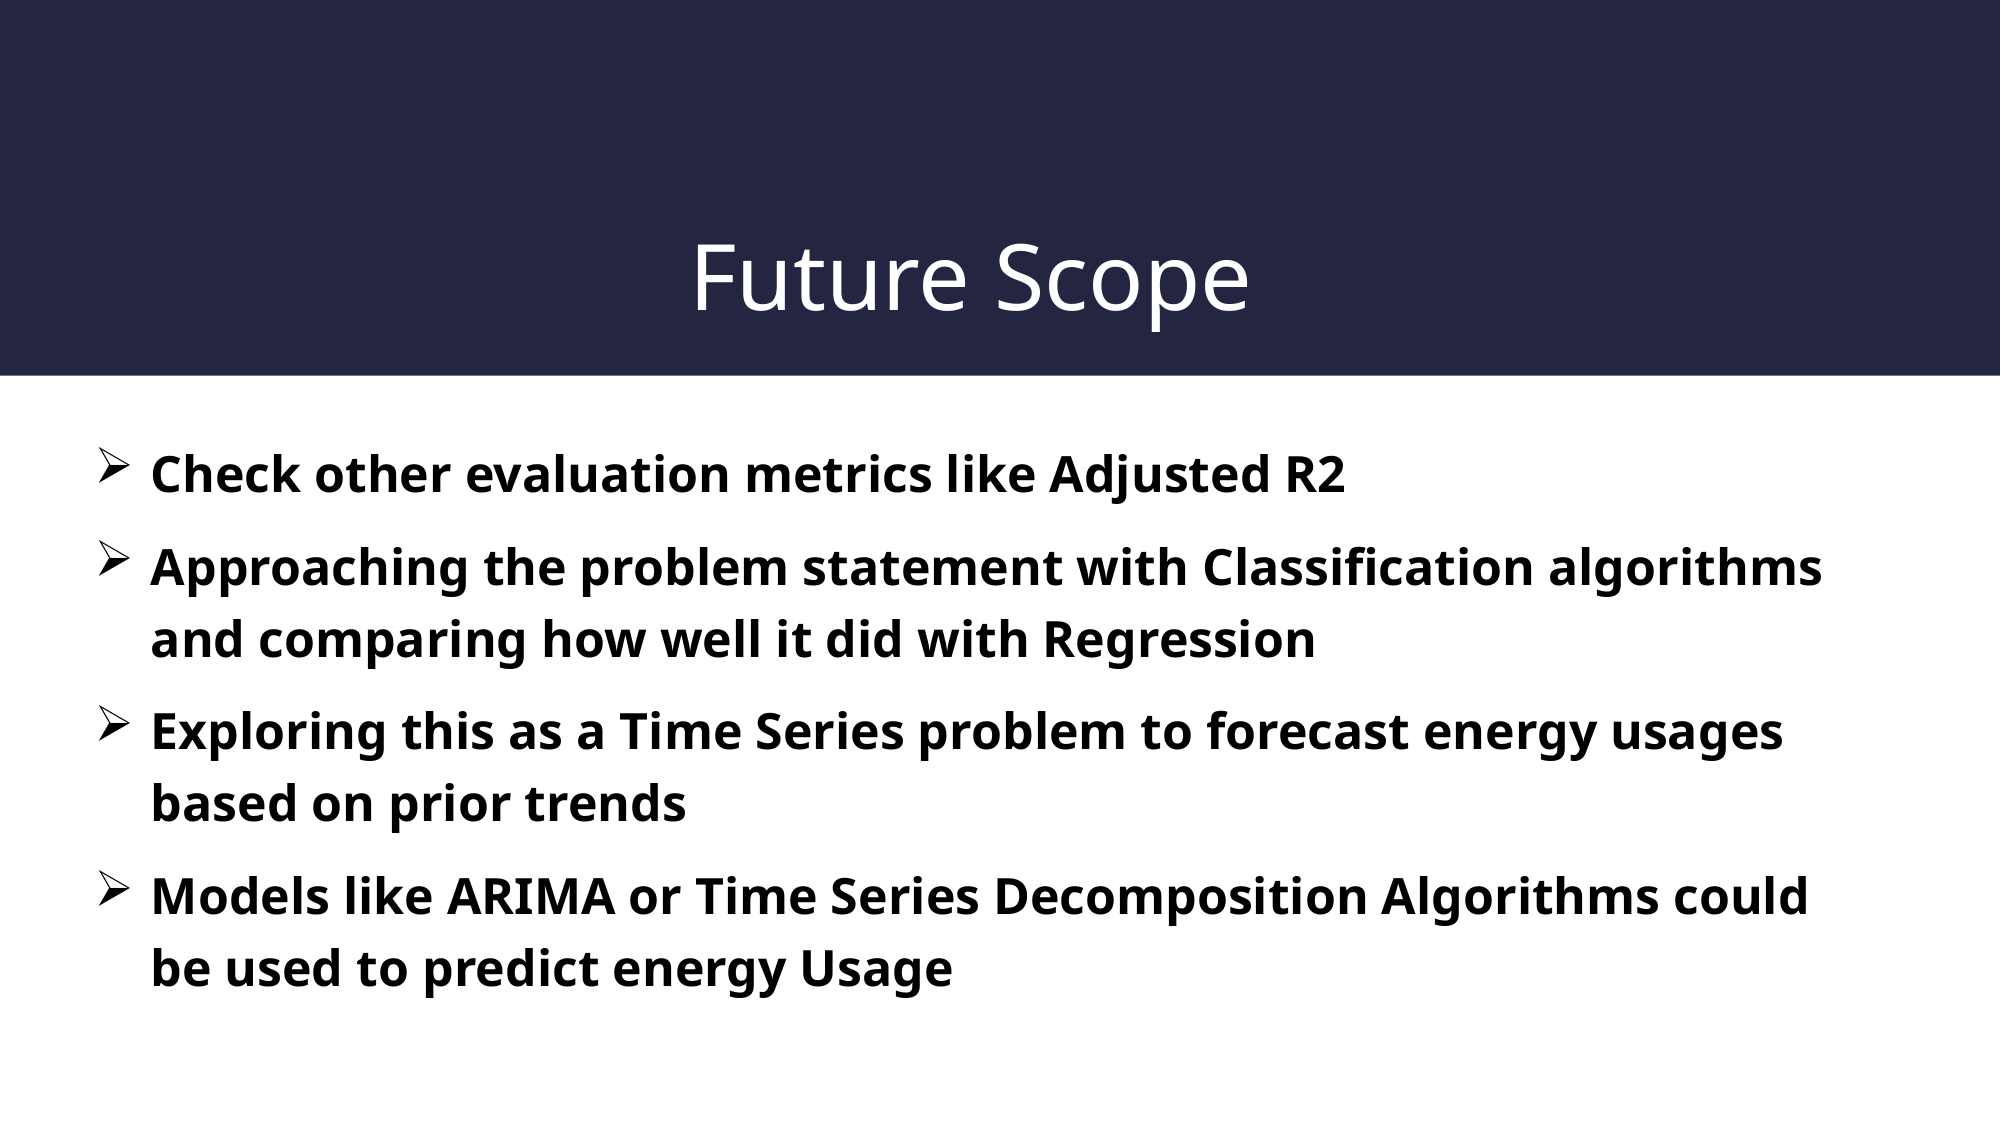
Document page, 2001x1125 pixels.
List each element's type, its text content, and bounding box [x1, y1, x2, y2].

list Check other evaluation metrics like Adjusted R2 Approaching the problem statement with Classification algorithms and comparing how well it did with Regression Exploring this as a Time Series problem to forecast energy usages based on prior trends Models like ARIMA or Time Series Decomposition Algorithms could be used to predict energy Usage [79, 422, 1863, 1066]
title Future Scope [79, 59, 1863, 337]
